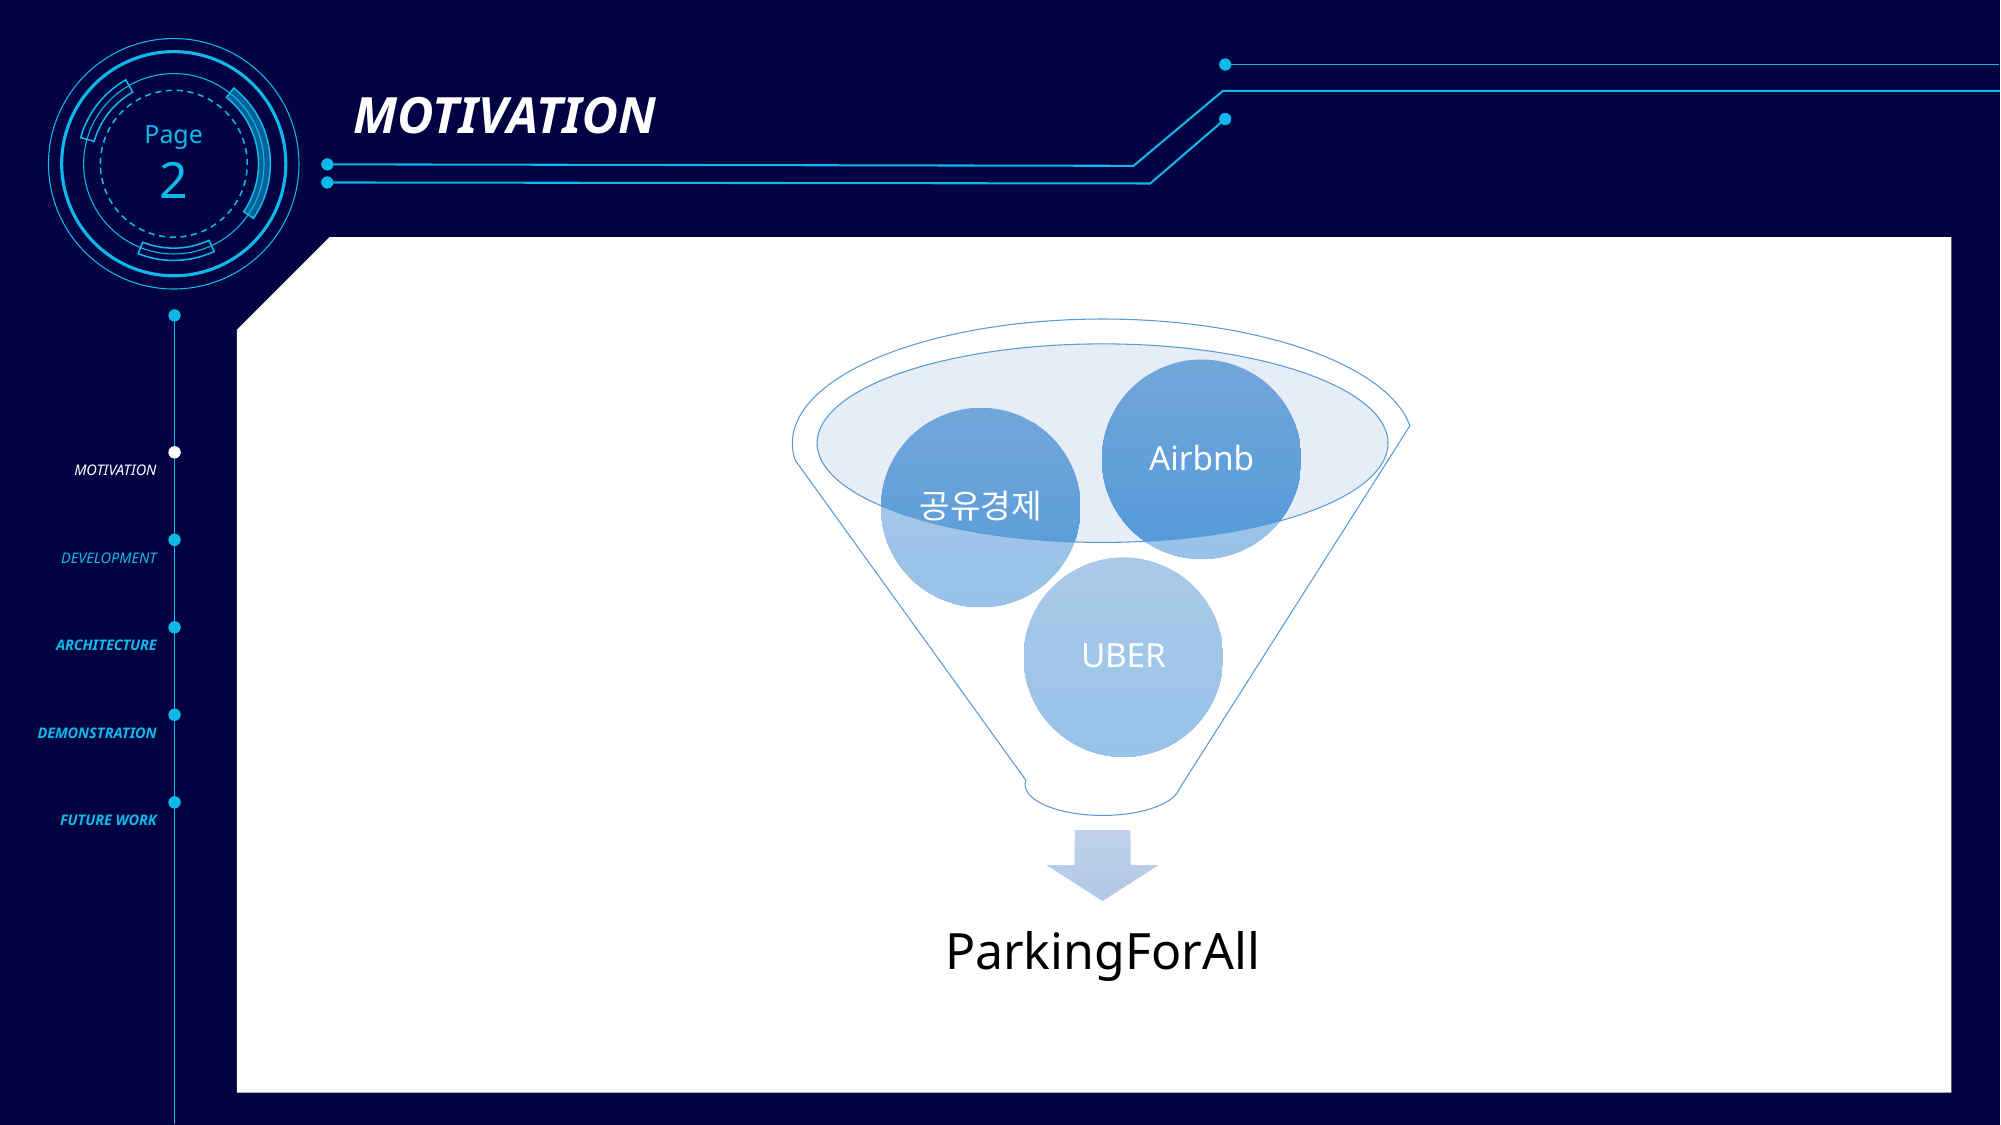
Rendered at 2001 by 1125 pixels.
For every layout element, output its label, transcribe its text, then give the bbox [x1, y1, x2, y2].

text_box [321, 126, 1219, 189]
text_box MOTIVATION DEVELOPMENT ARCHITECTURE DEMONSTRATION FUTURE WORK [0, 720, 172, 836]
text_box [345, 314, 1860, 1024]
text_box [1156, 121, 1184, 127]
text_box [167, 619, 182, 635]
text_box [167, 444, 182, 460]
text_box MOTIVATION DEVELOPMENT ARCHITECTURE DEMONSTRATION FUTURE WORK [0, 384, 172, 719]
text_box [167, 707, 182, 719]
text_box [235, 236, 1953, 1094]
text_box [167, 794, 182, 810]
text_box [167, 532, 182, 548]
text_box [48, 38, 299, 289]
text_box [321, 89, 2000, 171]
text_box MOTIVATION [338, 46, 1156, 152]
